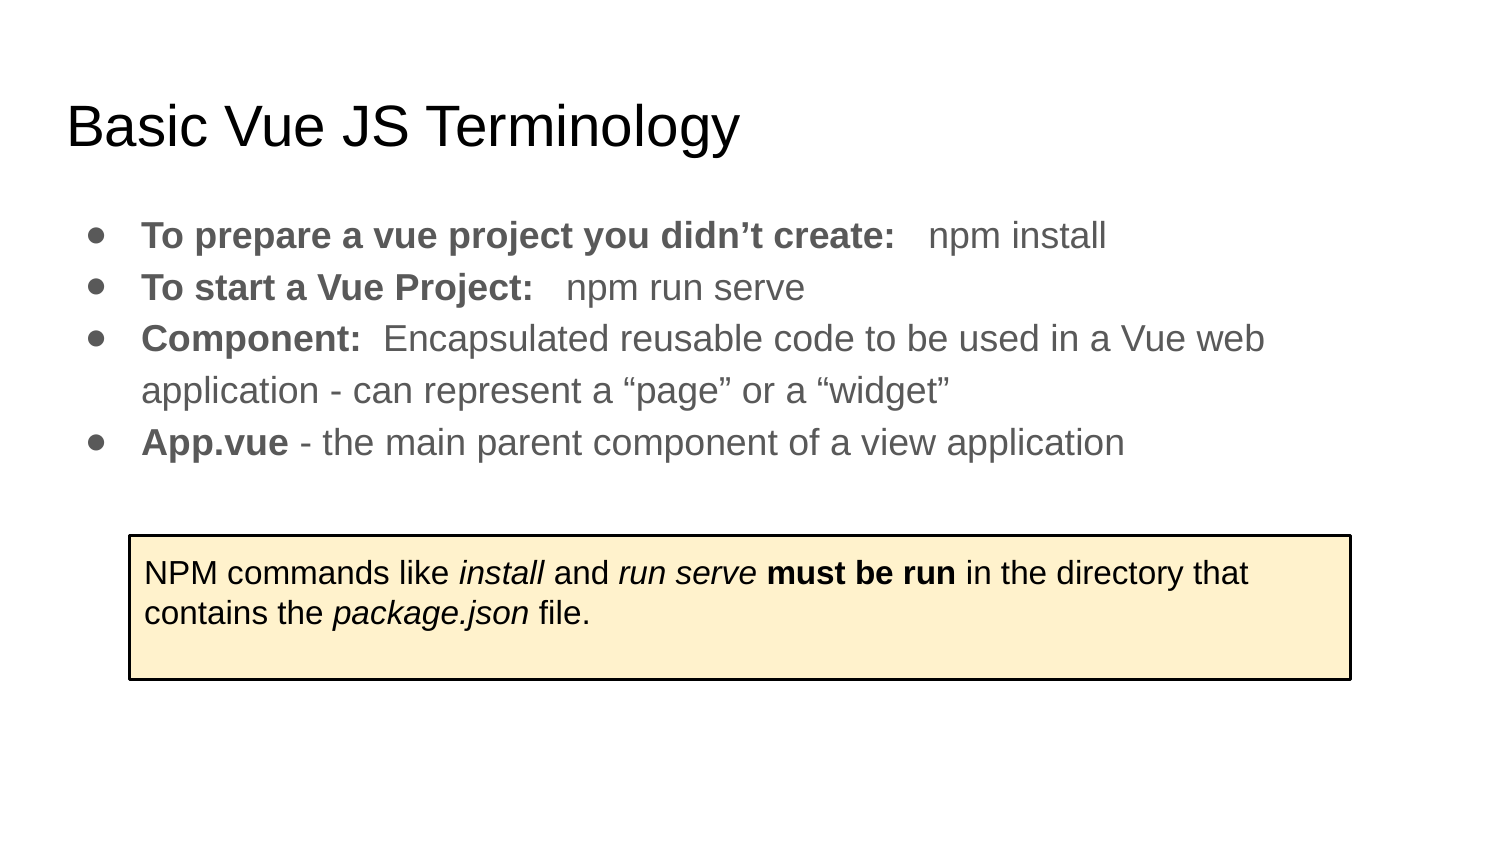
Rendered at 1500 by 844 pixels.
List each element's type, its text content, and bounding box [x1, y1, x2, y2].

list To prepare a vue project you didn’t create: npm install To start a Vue Project: npm run serve Component: Encapsulated reusable code to be used in a Vue web application - can represent a “page” or a “widget” App.vue - the main parent component of a view application [51, 189, 1449, 779]
title Basic Vue JS Terminology [51, 72, 1449, 167]
text_box NPM commands like install and run serve must be run in the directory that contains the package.json file. [129, 535, 1351, 680]
